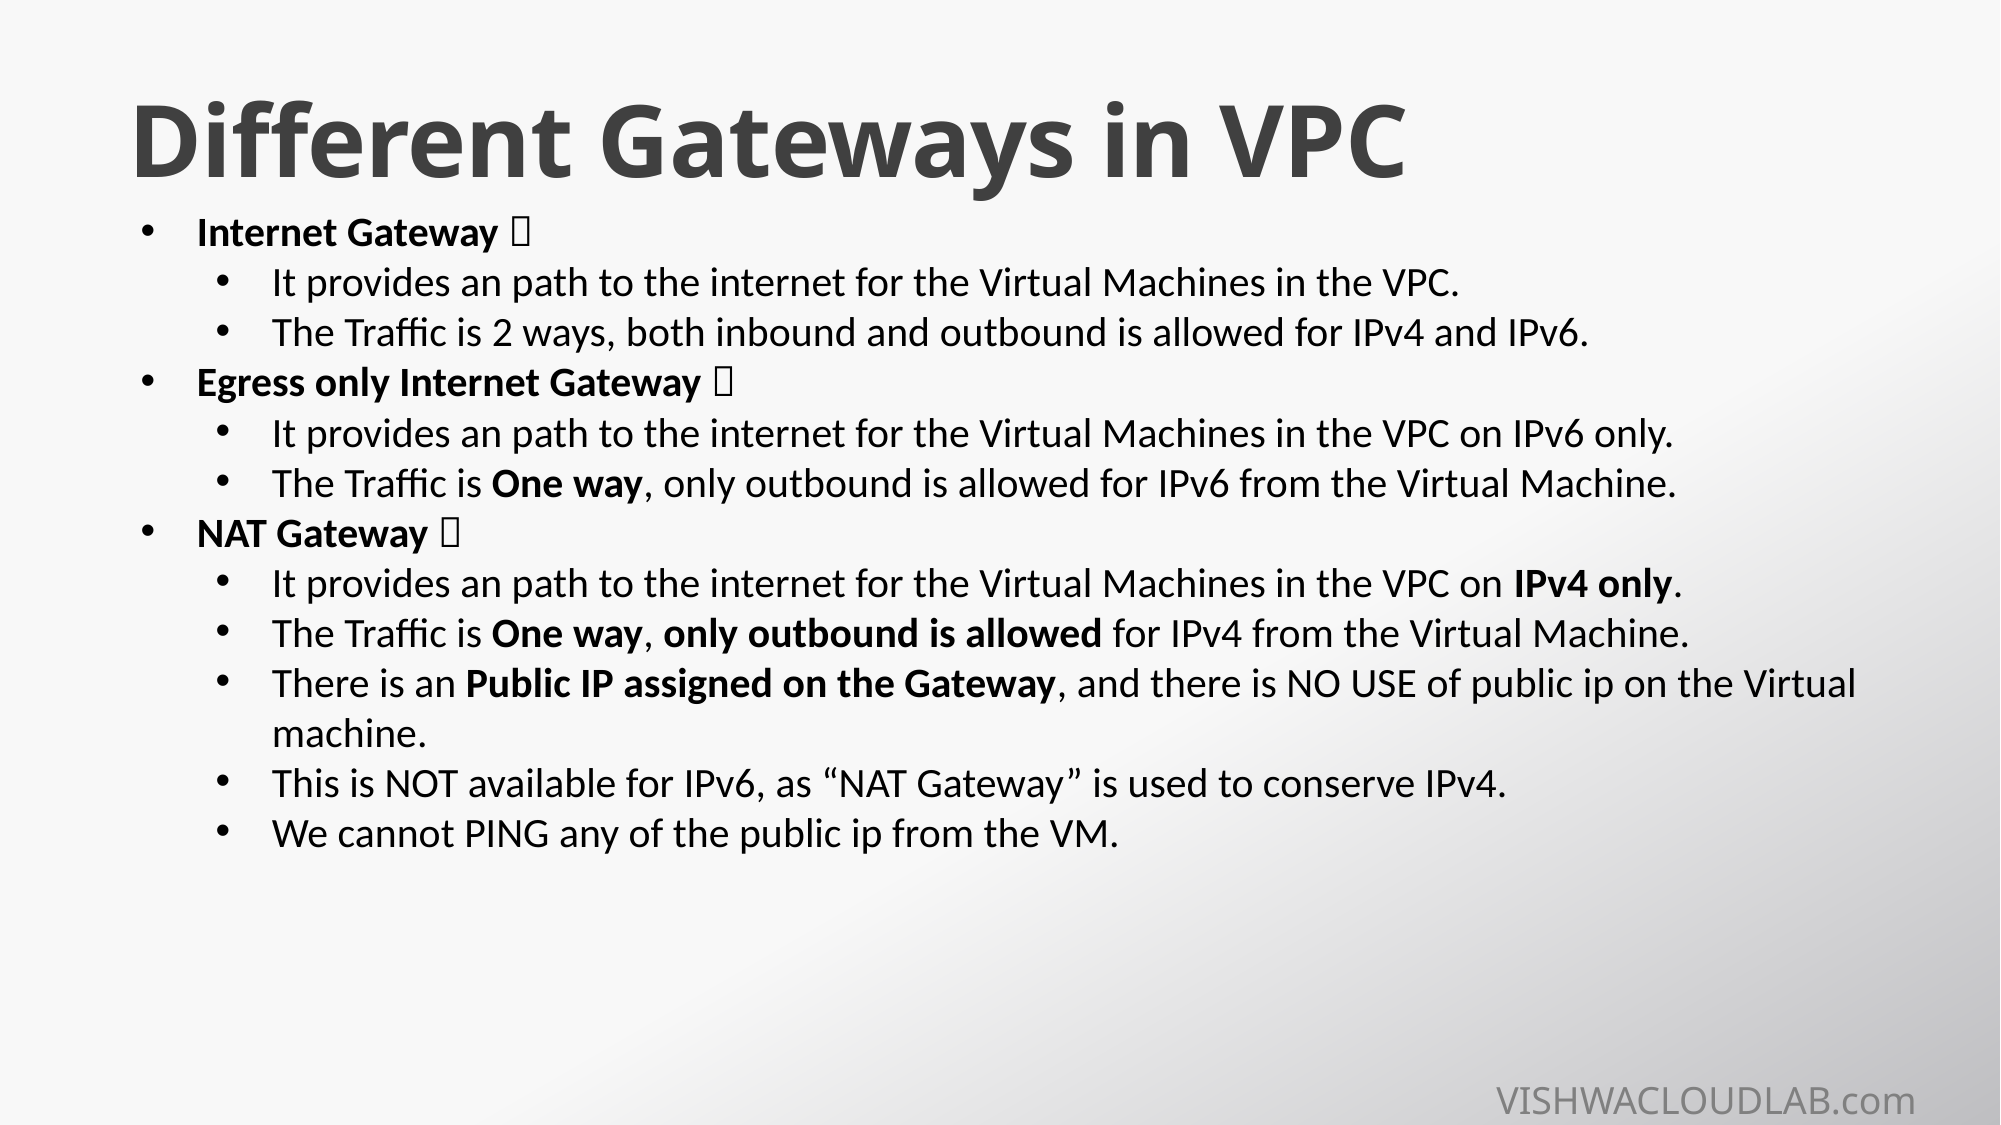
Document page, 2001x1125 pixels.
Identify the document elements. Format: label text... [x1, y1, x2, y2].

text_box Internet Gateway  It provides an path to the internet for the Virtual Machines in the VPC. The Traffic is 2 ways, both inbound and outbound is allowed for IPv4 and IPv6. Egress only Internet Gateway  It provides an path to the internet for the Virtual Machines in the VPC on IPv6 only. The Traffic is One way, only outbound is allowed for IPv6 from the Virtual Machine. NAT Gateway  It provides an path to the internet for the Virtual Machines in the VPC on IPv4 only. The Traffic is One way, only outbound is allowed for IPv4 from the Virtual Machine. There is an Public IP assigned on the Gateway, and there is NO USE of public ip on the Virtual machine. This is NOT available for IPv6, as “NAT Gateway” is used to conserve IPv4. We cannot PING any of the public ip from the VM. [125, 197, 1893, 913]
title Different Gateways in VPC [113, 47, 1764, 206]
